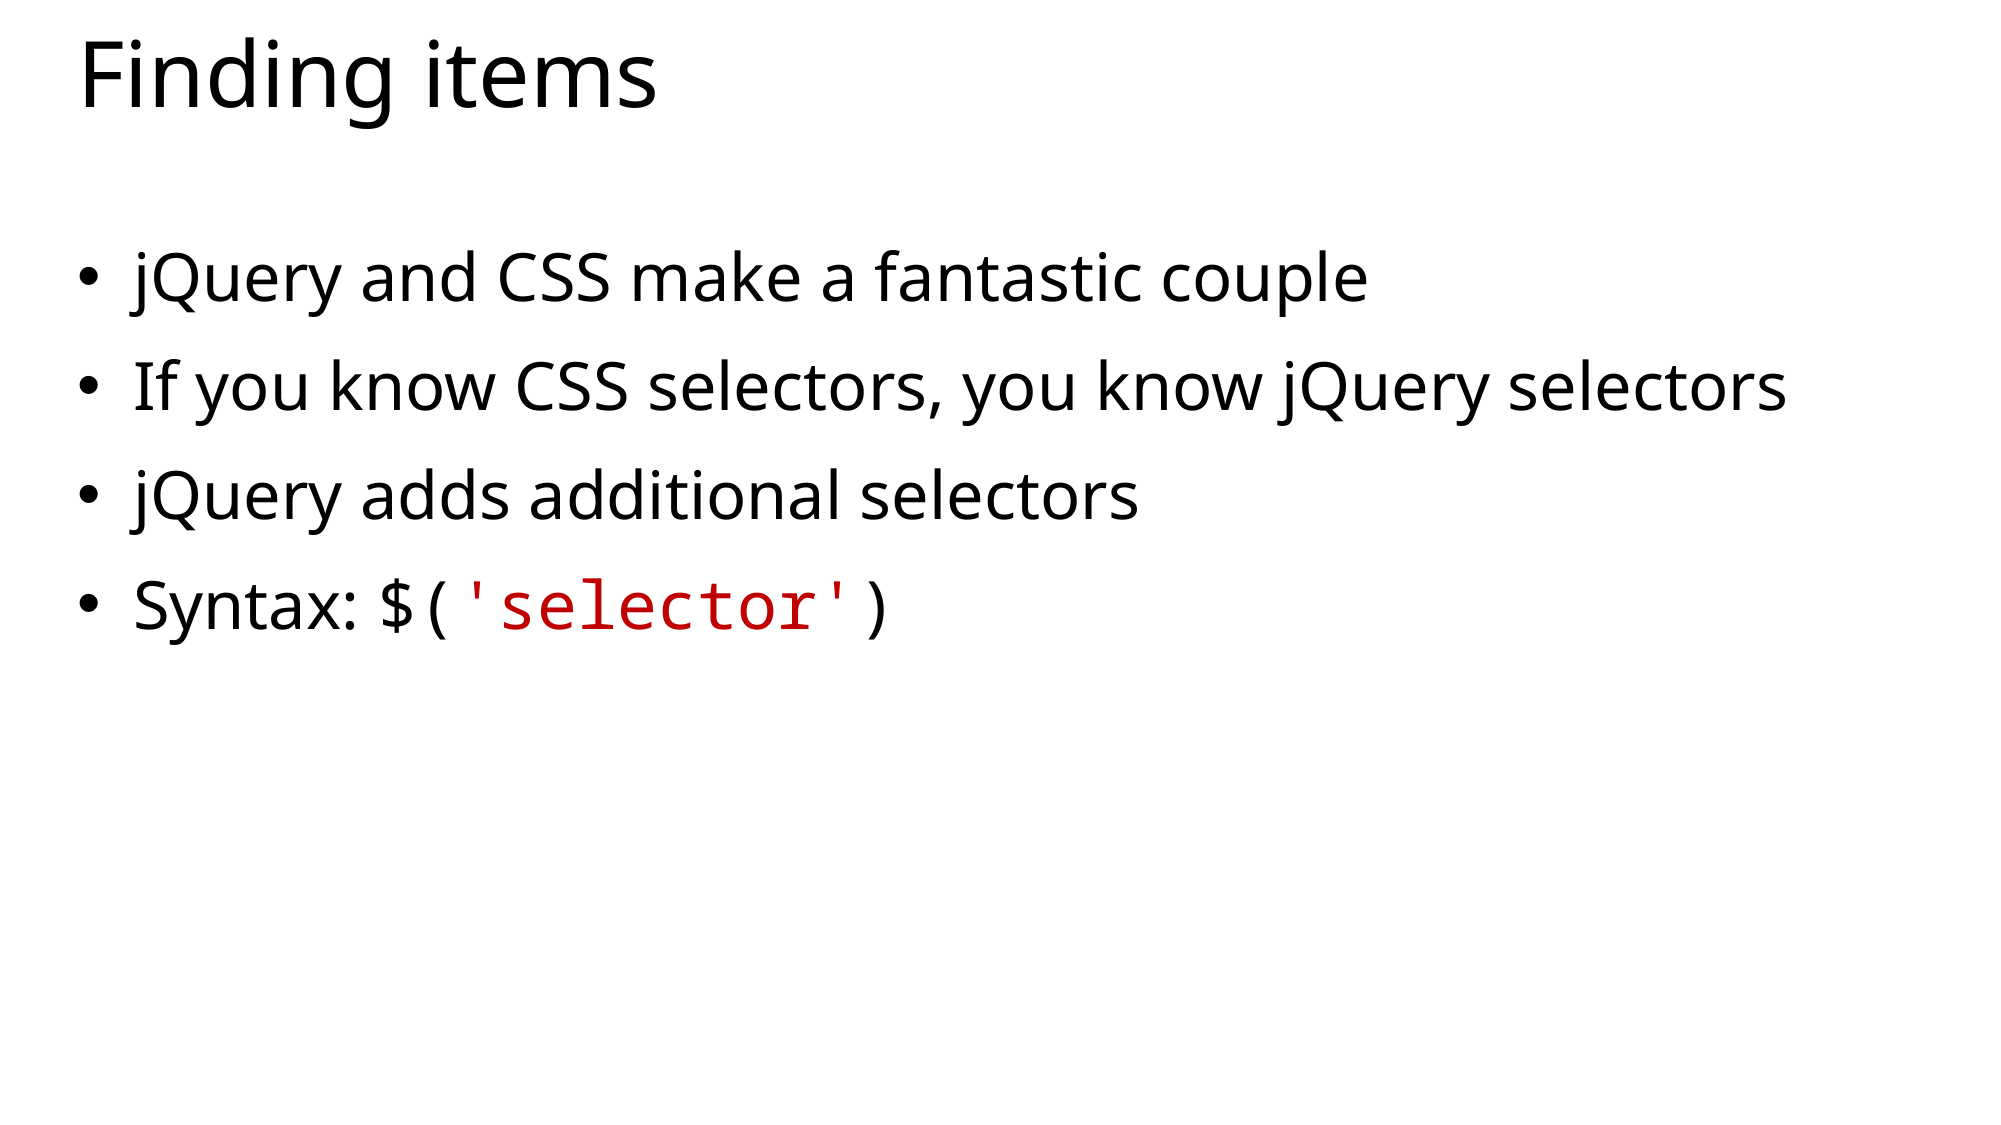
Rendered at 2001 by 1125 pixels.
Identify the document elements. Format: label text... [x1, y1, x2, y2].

title Finding items [62, 29, 1953, 205]
list jQuery and CSS make a fantastic couple If you know CSS selectors, you know jQuery selectors jQuery adds additional selectors Syntax: $('selector') [62, 227, 1953, 1096]
